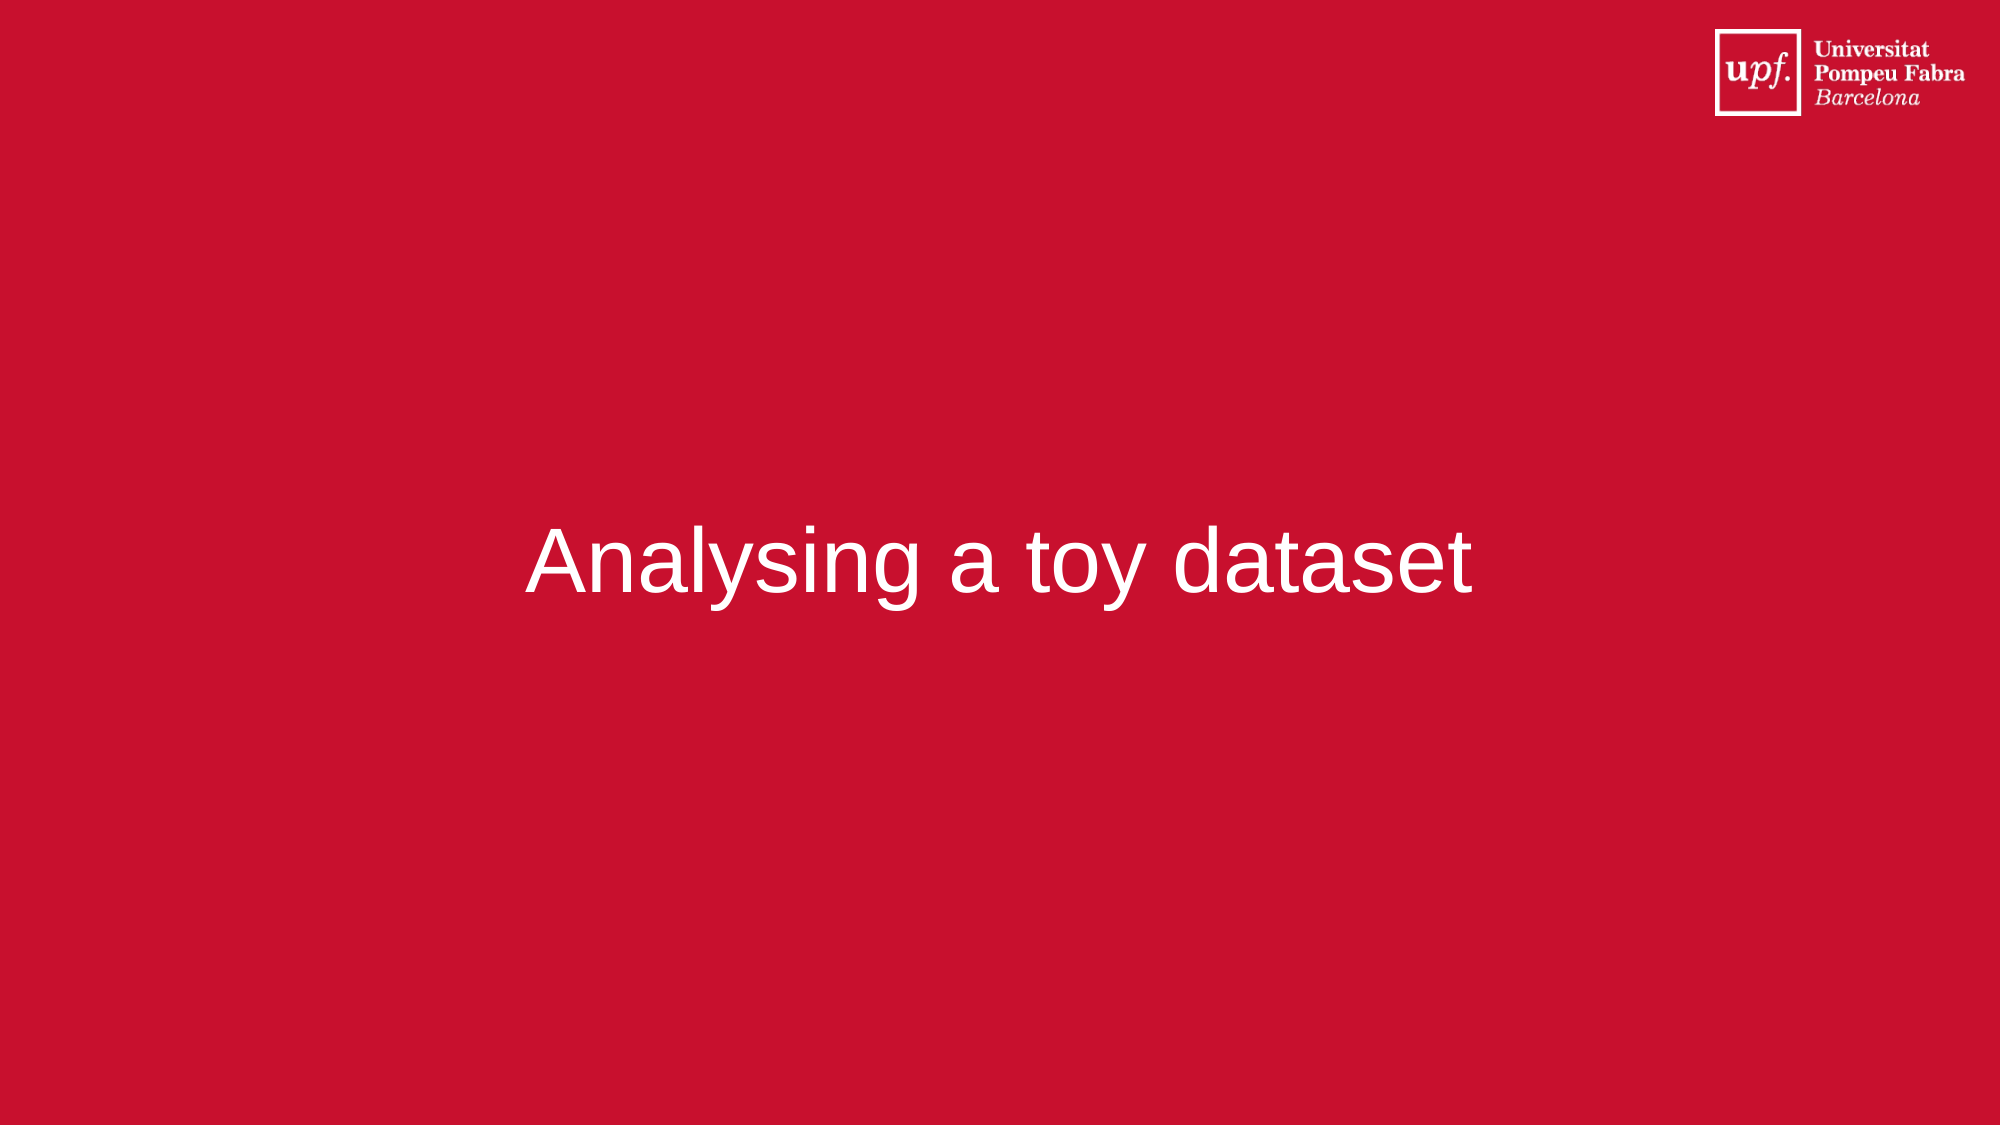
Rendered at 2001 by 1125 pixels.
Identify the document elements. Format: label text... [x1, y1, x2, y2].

title Analysing a toy dataset [137, 453, 1863, 672]
picture [1715, 29, 1968, 116]
